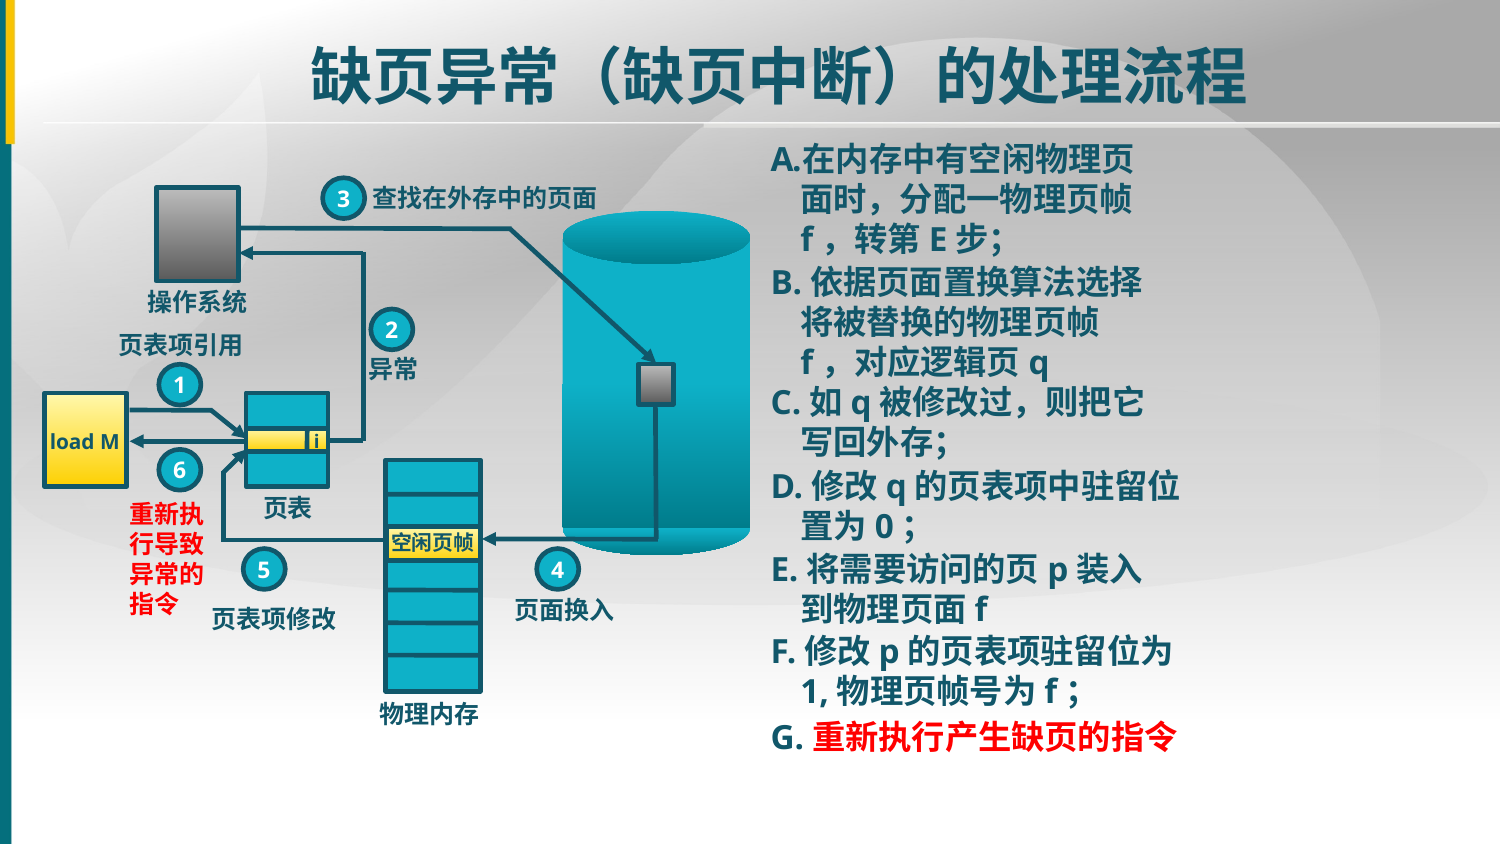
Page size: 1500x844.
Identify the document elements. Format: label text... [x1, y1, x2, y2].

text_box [132, 187, 286, 326]
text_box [114, 441, 168, 629]
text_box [103, 322, 269, 391]
text_box C.如q被修改过，则把它写回外存； [755, 374, 1188, 457]
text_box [353, 308, 445, 392]
picture [0, 0, 1500, 844]
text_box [173, 449, 386, 643]
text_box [322, 174, 639, 221]
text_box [522, 548, 675, 633]
text_box F.修改p的页表项驻留位为1,物理页帧号为f； [755, 622, 1211, 709]
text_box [274, 251, 364, 391]
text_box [290, 210, 751, 556]
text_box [481, 404, 659, 540]
text_box E.将需要访问的页p装入到物理页面f [755, 540, 1188, 622]
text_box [364, 459, 518, 737]
text_box 缺页异常（缺页中断）的处理流程 [281, 35, 1278, 122]
text_box G.重新执行产生缺页的指令 [755, 709, 1211, 764]
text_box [34, 392, 128, 487]
text_box B.依据页面置换算法选择将被替换的物理页帧f，对应逻辑页q [755, 253, 1176, 374]
text_box D.修改q的页表项中驻留位置为0； [755, 457, 1199, 553]
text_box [129, 392, 429, 531]
text_box 在内存中有空闲物理页面时，分配一物理页帧f，转第E步； [755, 130, 1176, 253]
